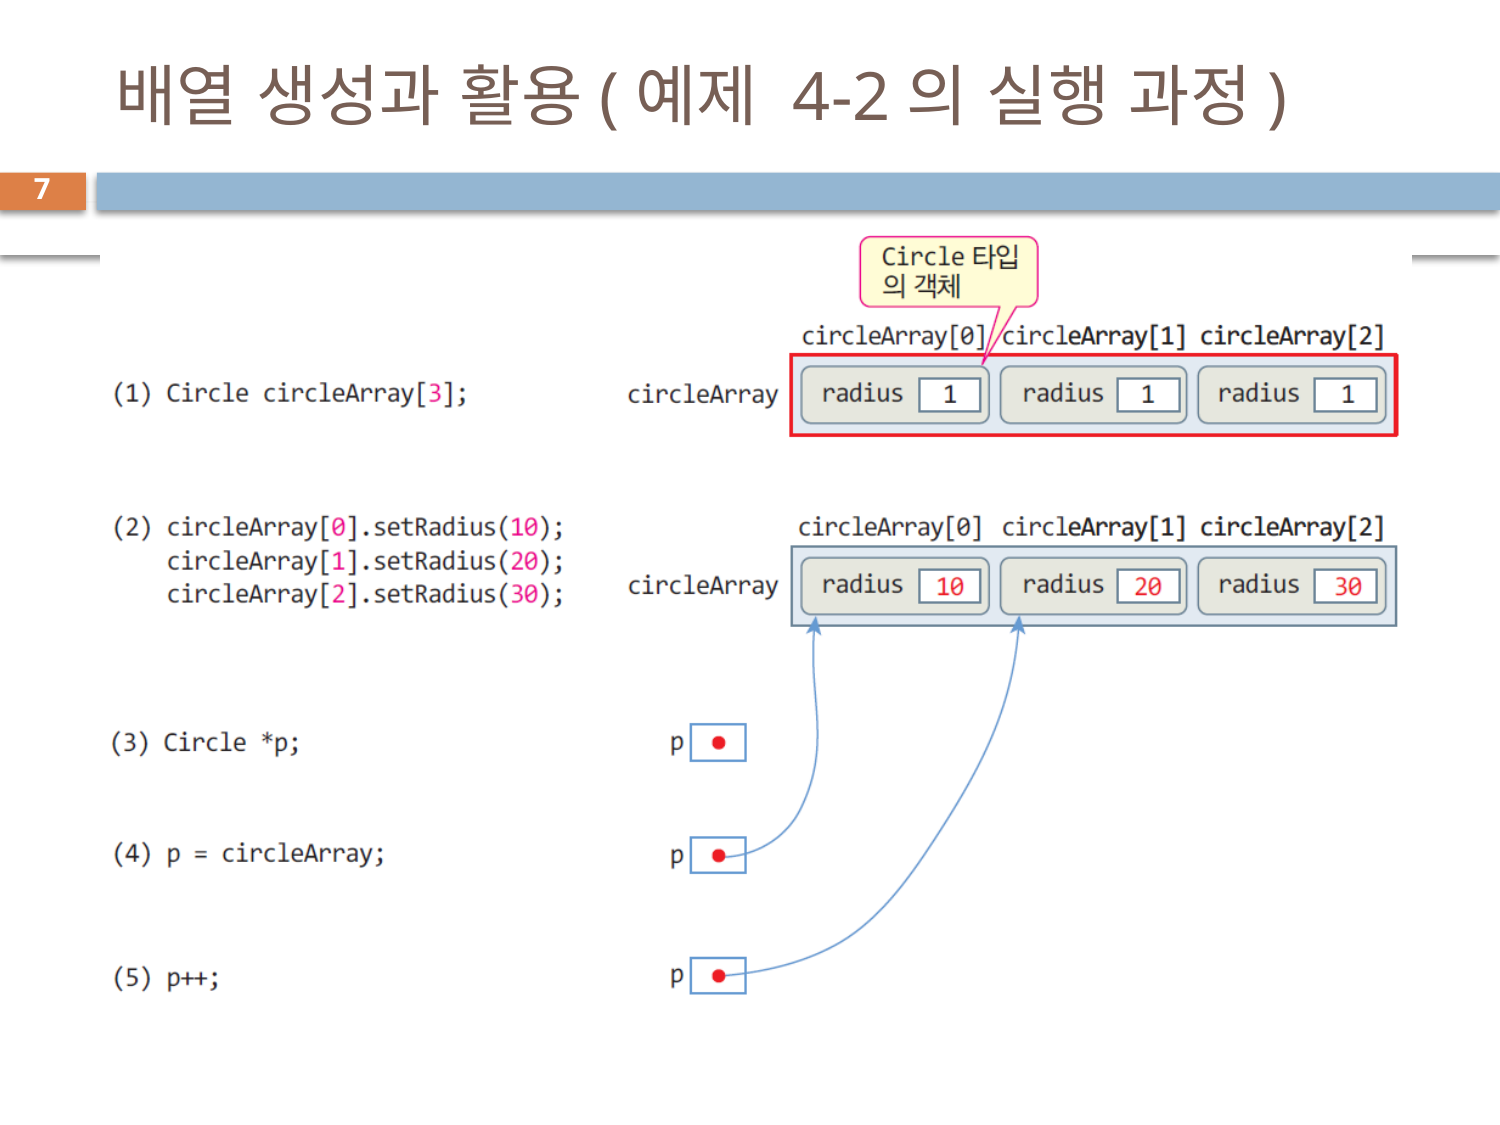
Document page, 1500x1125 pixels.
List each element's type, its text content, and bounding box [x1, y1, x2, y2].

title 배열 생성과 활용(예제 4-2의 실행 과정) [100, 37, 1438, 149]
slide_number 7 [0, 170, 87, 211]
picture [99, 235, 1412, 1008]
